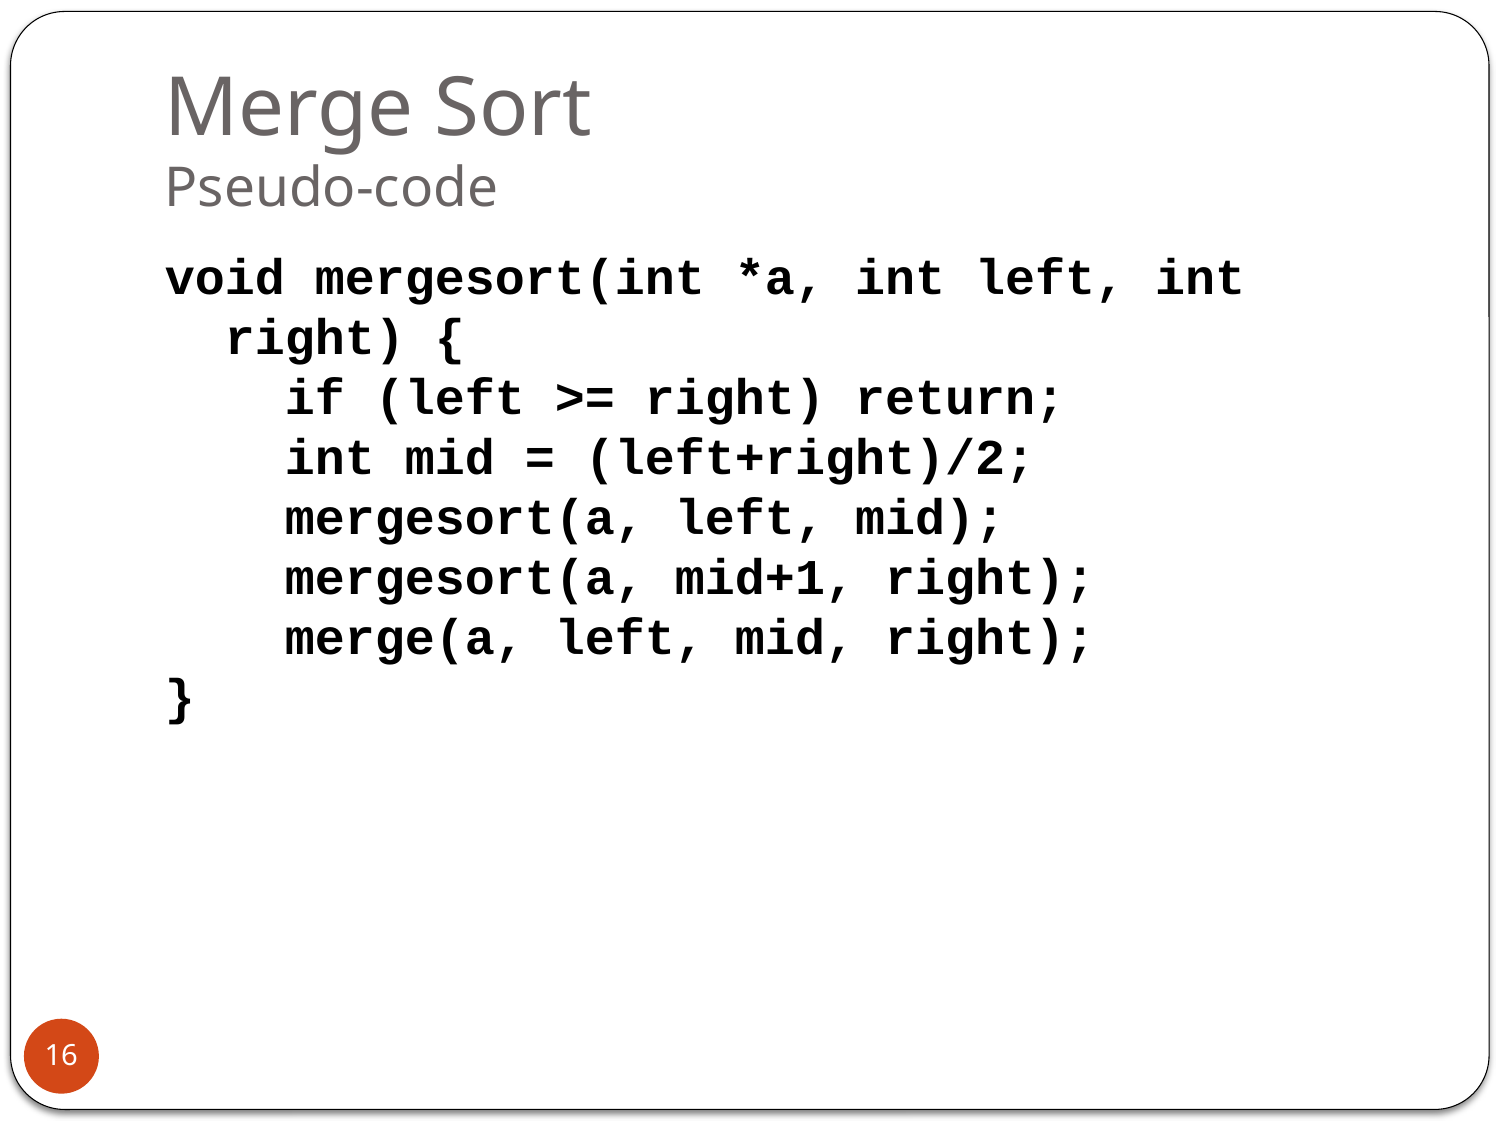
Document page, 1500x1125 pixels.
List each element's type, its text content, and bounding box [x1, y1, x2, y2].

slide_number 16 [23, 1018, 99, 1094]
list void mergesort(int *a, int left, int right) { if (left >= right) return; int mid = (left+right)/2; mergesort(a, left, mid); mergesort(a, mid+1, right); merge(a, left, mid, right); } [150, 237, 1425, 988]
title Merge Sort Pseudo-code [150, 45, 1425, 233]
